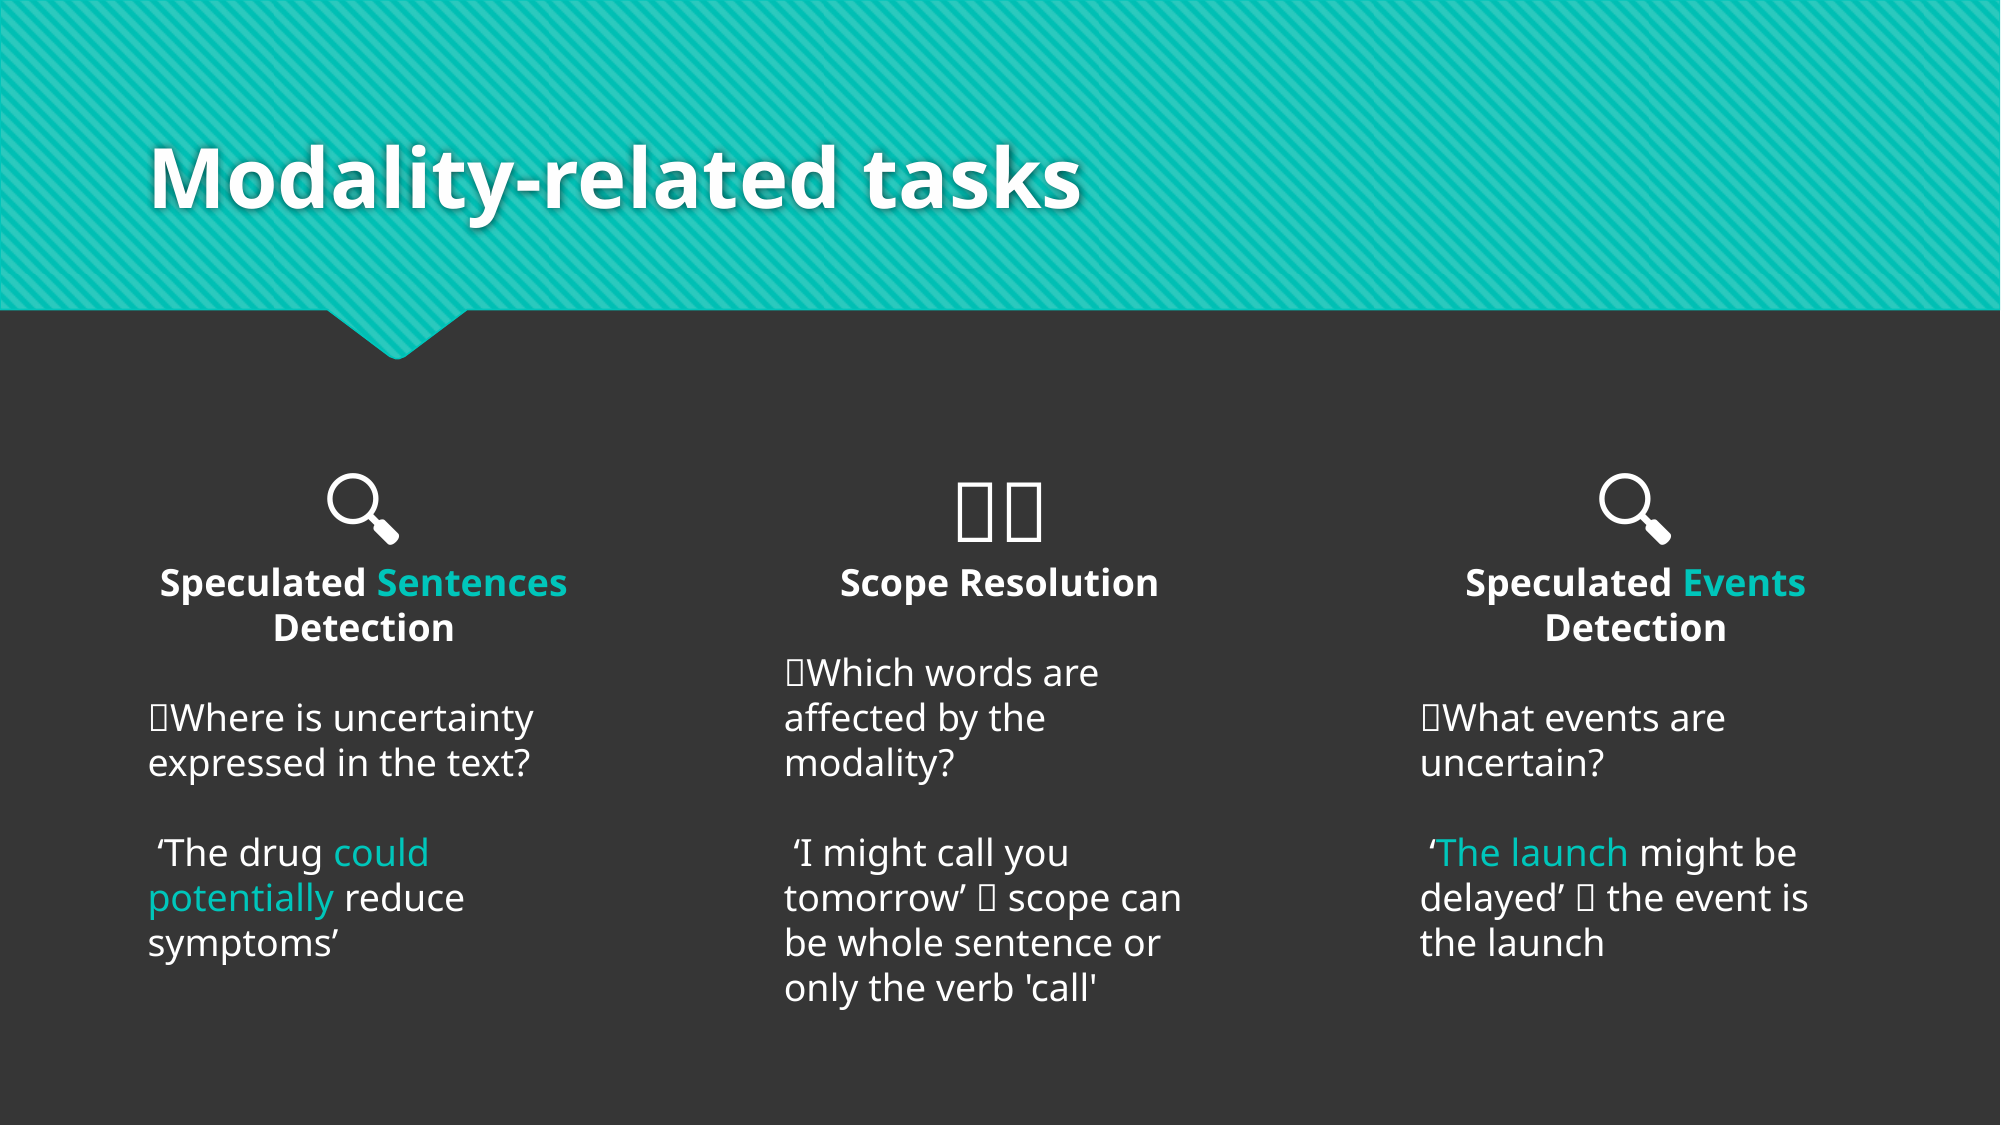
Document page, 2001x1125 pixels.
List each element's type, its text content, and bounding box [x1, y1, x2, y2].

text_box 🔍📒 Speculated Sentences Detection 💡Where is uncertainty expressed in the text? 🧑🏽‍🏫 ‘The drug could potentially reduce symptoms’ [132, 451, 596, 972]
text_box 🔍📆 Speculated Events Detection 💡What events are uncertain? 🧑🏽‍🏫 ‘The launch might be delayed’  the event is the launch [1404, 451, 1868, 972]
title Modality-related tasks [132, 73, 1868, 233]
text_box 🫷🫸 Scope Resolution 💡Which words are affected by the modality? 🧑🏽‍🏫 ‘I might call you tomorrow’  scope can be whole sentence or only the verb 'call' [768, 451, 1232, 1017]
